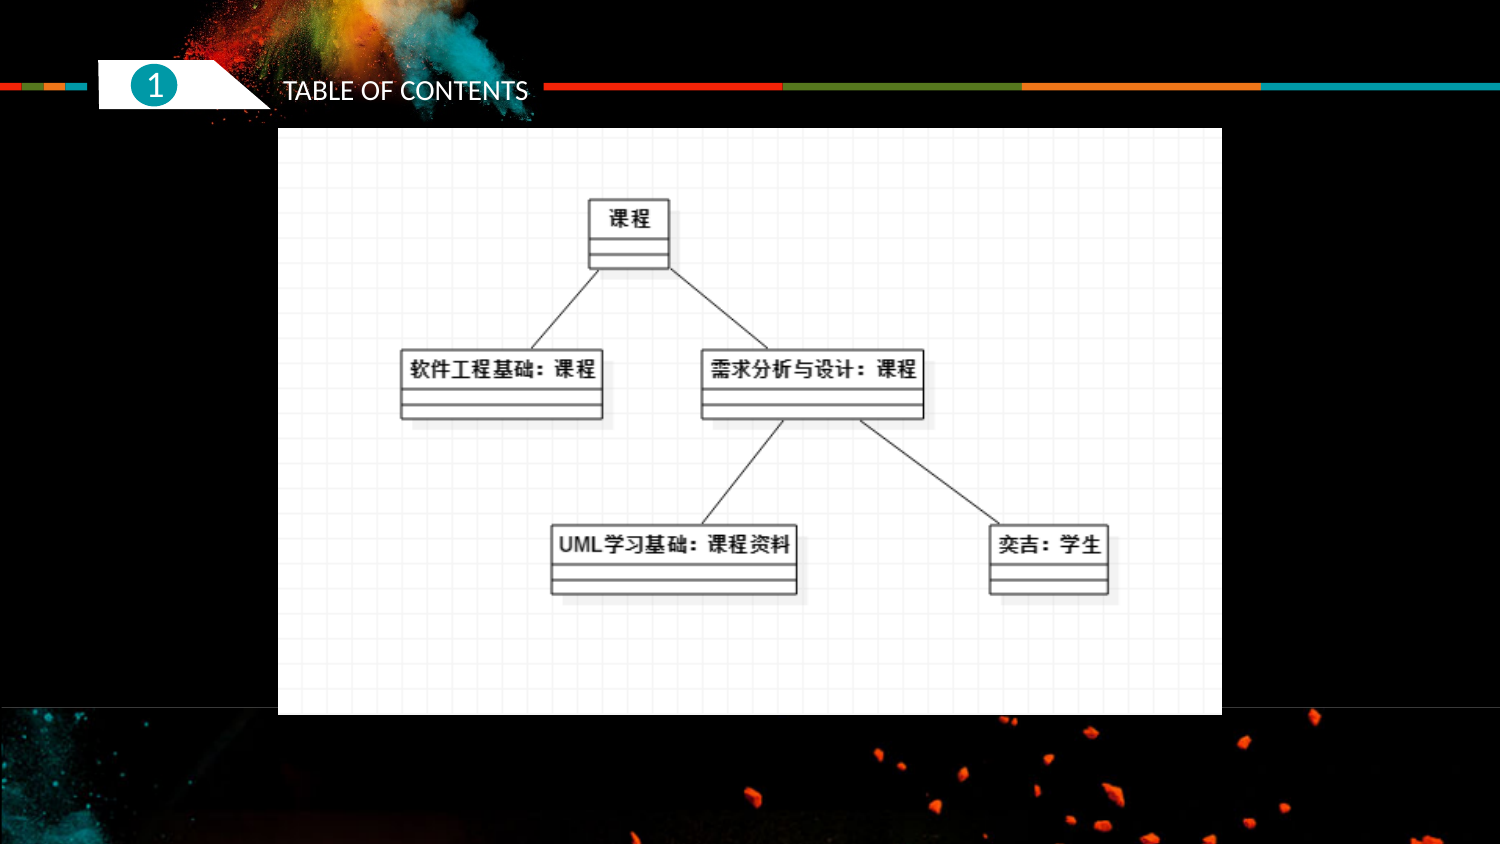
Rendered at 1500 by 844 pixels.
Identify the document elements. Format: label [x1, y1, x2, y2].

text_box [0, 0, 1500, 197]
picture [1, 128, 1500, 844]
